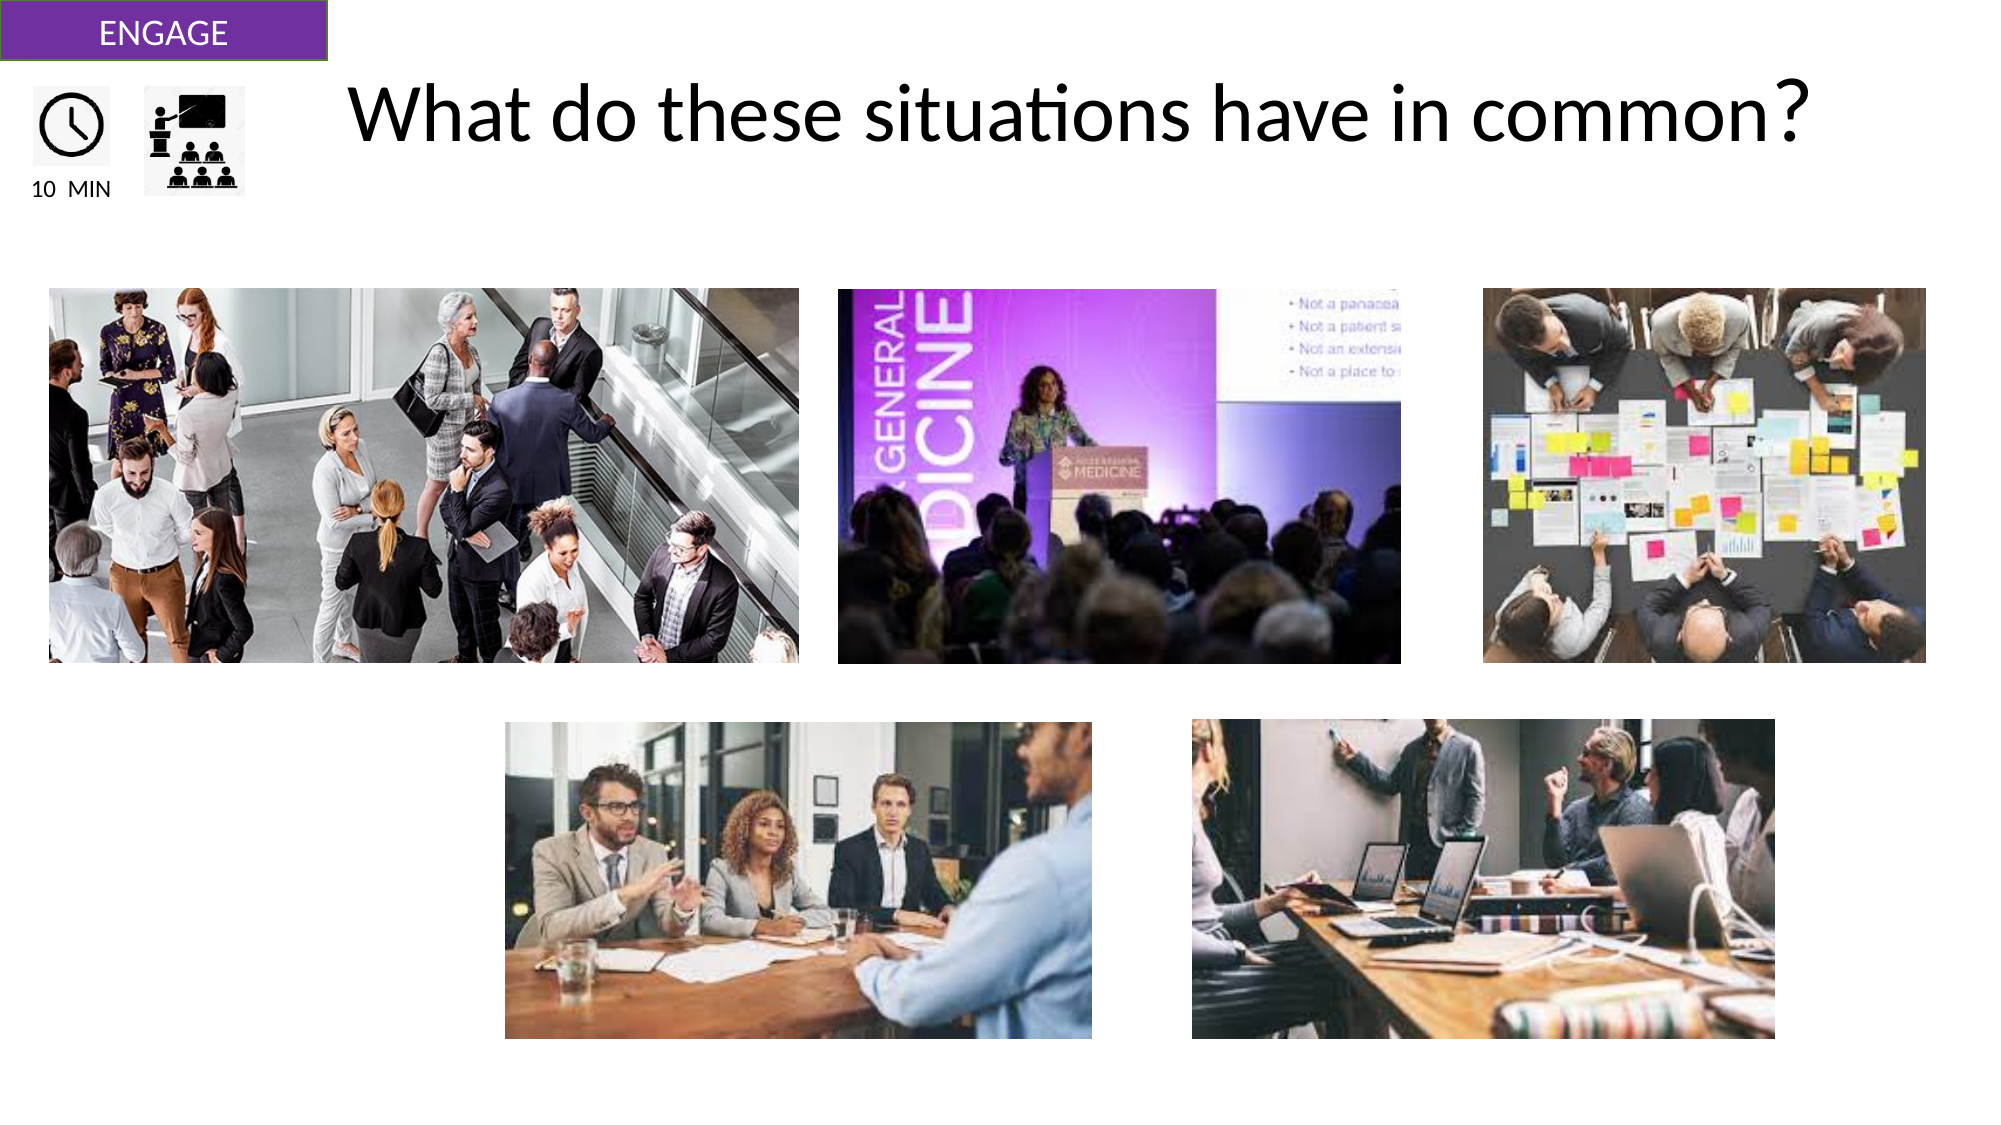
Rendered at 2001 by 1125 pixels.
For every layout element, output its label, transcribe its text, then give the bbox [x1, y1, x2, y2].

text_box 10 MIN [15, 164, 128, 210]
picture [144, 86, 245, 196]
picture [49, 287, 799, 663]
picture [505, 721, 1093, 1039]
picture [32, 86, 110, 167]
picture [838, 289, 1401, 664]
text_box ENGAGE [0, 0, 328, 60]
picture [1483, 287, 1926, 663]
text_box What do these situations have in common? [332, 3, 1906, 221]
picture [1192, 719, 1776, 1039]
